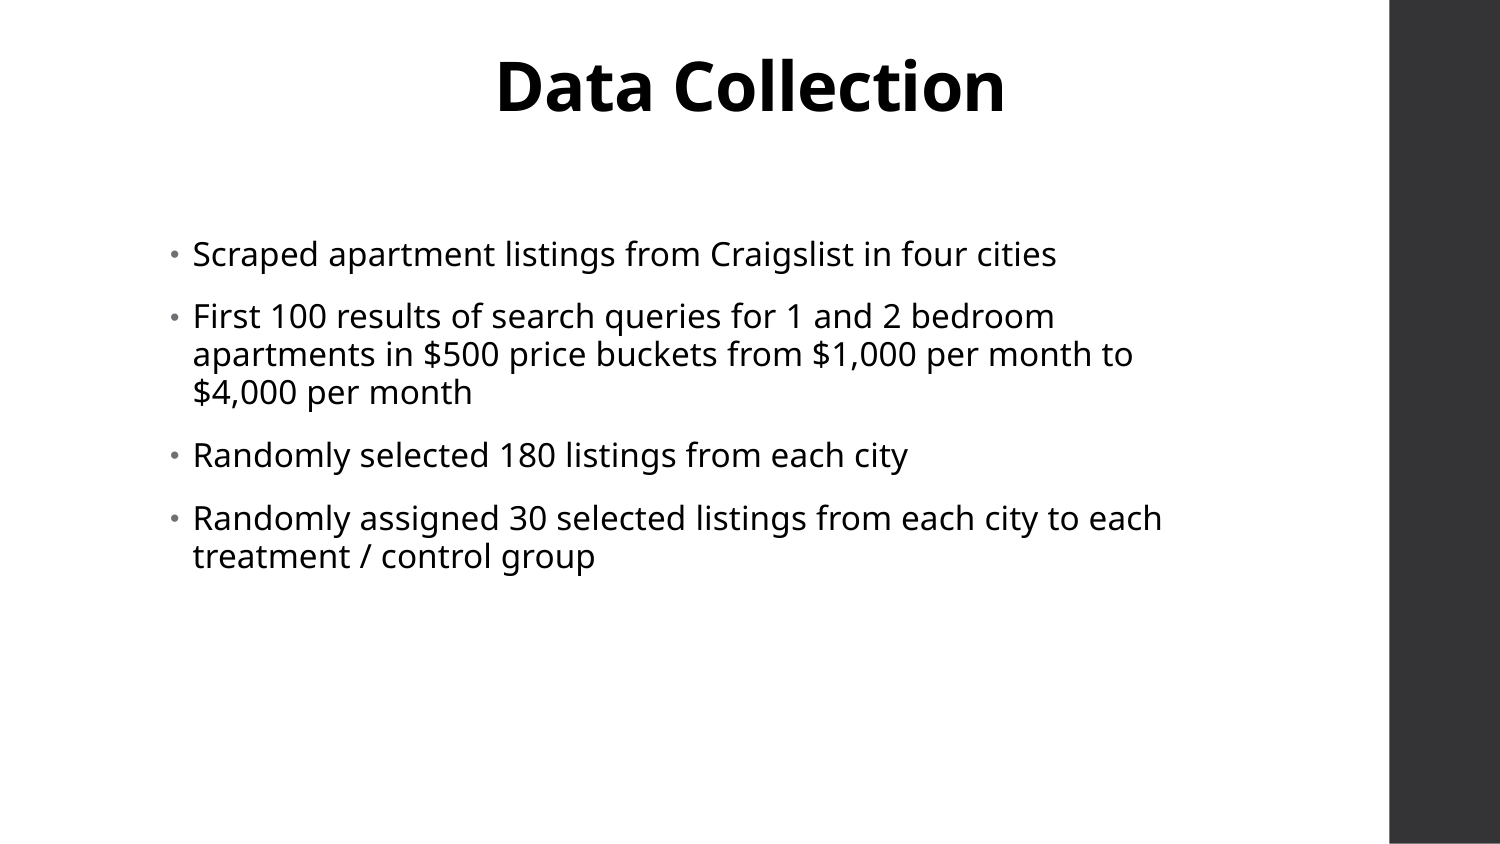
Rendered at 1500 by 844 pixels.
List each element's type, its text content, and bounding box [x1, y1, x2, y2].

list Scraped apartment listings from Craigslist in four cities First 100 results of search queries for 1 and 2 bedroom apartments in $500 price buckets from $1,000 per month to $4,000 per month Randomly selected 180 listings from each city Randomly assigned 30 selected listings from each city to each treatment / control group [155, 228, 1213, 764]
title Data Collection [155, 45, 1348, 209]
